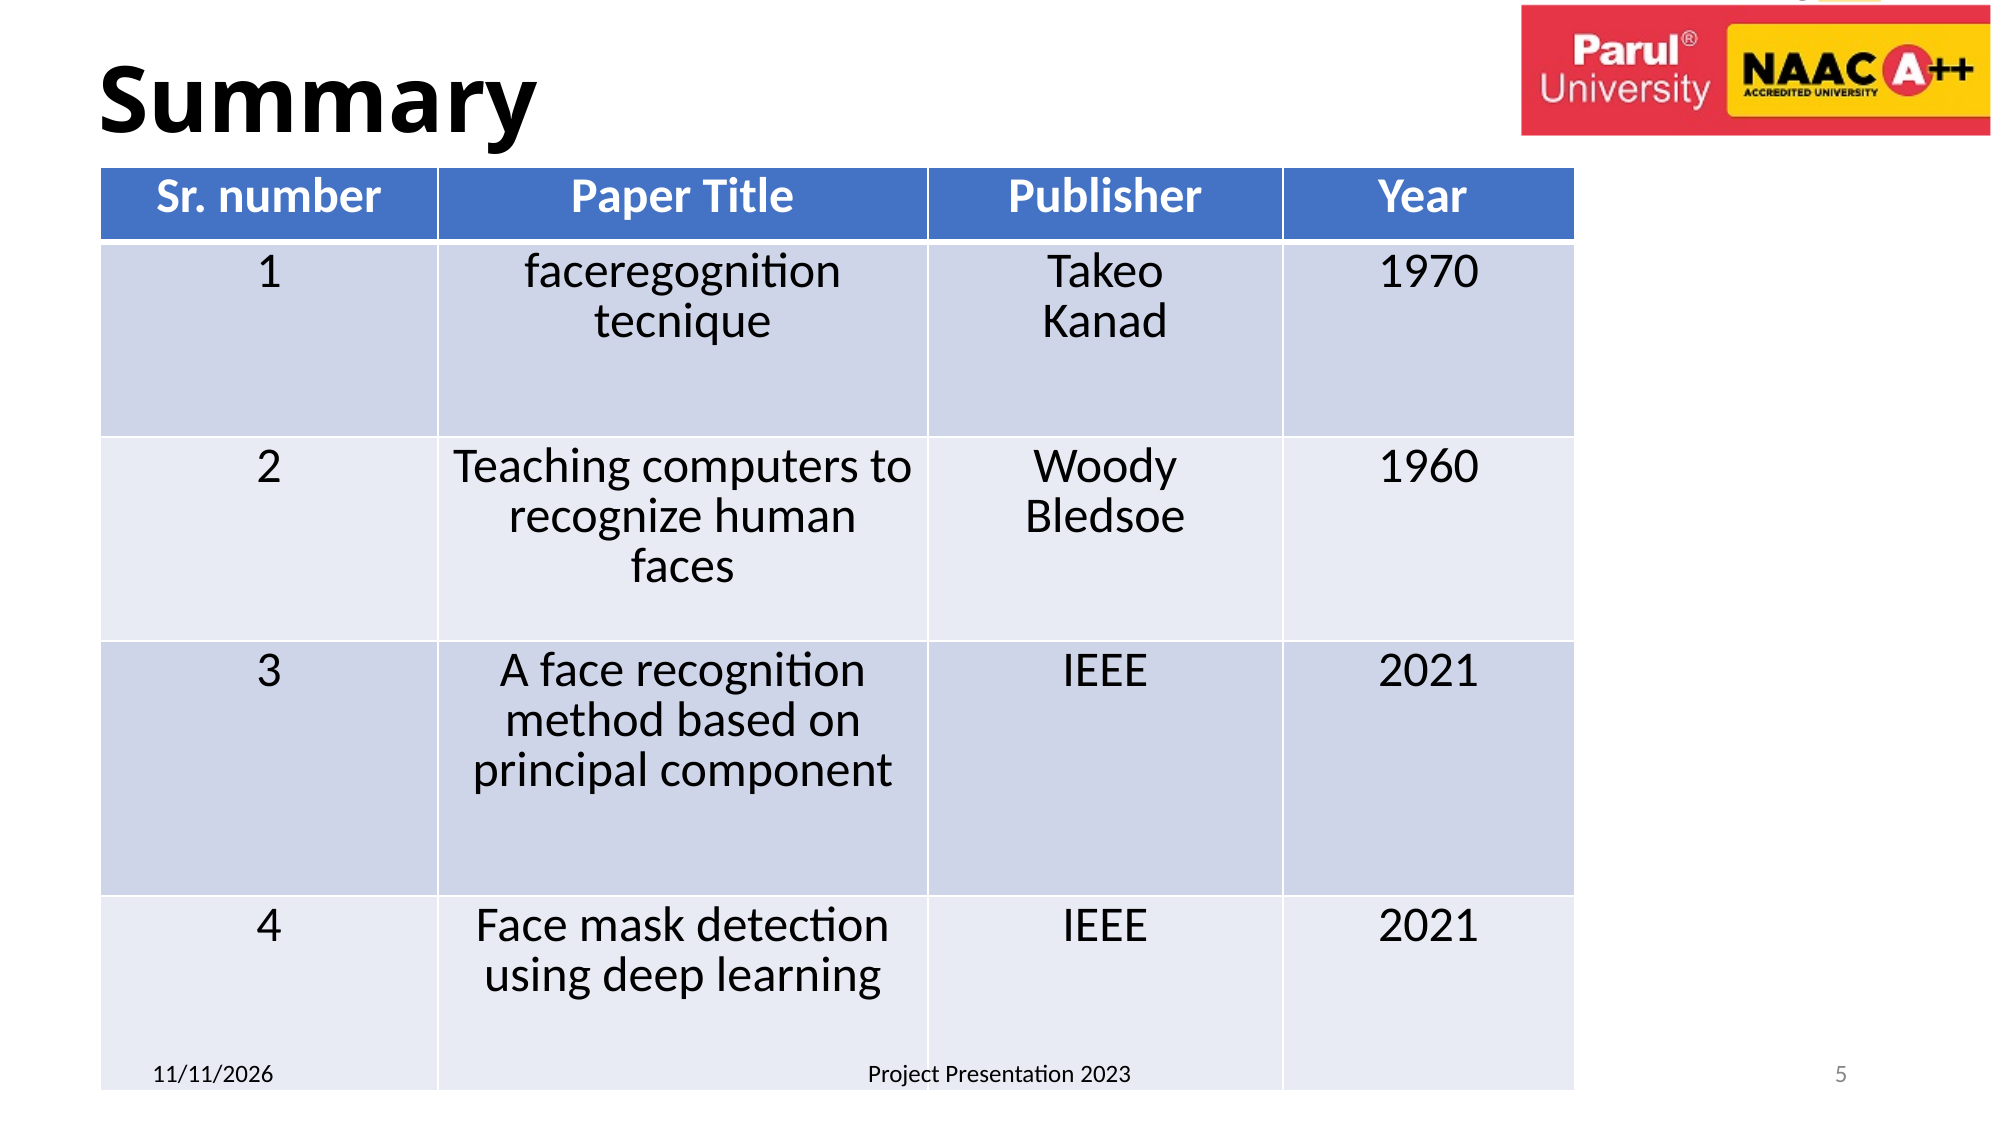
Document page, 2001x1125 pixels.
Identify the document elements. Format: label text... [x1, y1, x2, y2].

table_cell 2021 [1284, 642, 1574, 895]
title Summary [82, 38, 1809, 168]
table_header Year [1284, 168, 1574, 239]
table_header Paper Title [439, 168, 927, 239]
table_cell 2021 [1284, 897, 1574, 1090]
table_header Sr. number [101, 168, 437, 239]
table_cell A face recognition method based on principal component [439, 642, 927, 895]
table_cell 1 [101, 245, 437, 436]
picture [1517, 0, 2000, 150]
table_cell Face mask detection using deep learning [439, 897, 927, 1090]
table_cell Teaching computers to recognize human faces [439, 438, 927, 640]
table_cell 4 [101, 897, 437, 1090]
table_cell 2 [101, 438, 437, 640]
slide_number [137, 1042, 588, 1103]
table_cell 1960 [1284, 438, 1574, 640]
table_cell faceregognition tecnique [439, 245, 927, 436]
table_cell Takeo Kanad [929, 245, 1282, 436]
table_header Publisher [929, 168, 1282, 239]
footer Project Presentation 2023 [662, 1042, 1338, 1103]
table_cell Woody Bledsoe [929, 438, 1282, 640]
table_cell IEEE [929, 642, 1282, 895]
table_cell 3 [101, 642, 437, 895]
slide_number 5 [1412, 1042, 1863, 1103]
table_cell 1970 [1284, 245, 1574, 436]
table_cell IEEE [929, 897, 1282, 1042]
